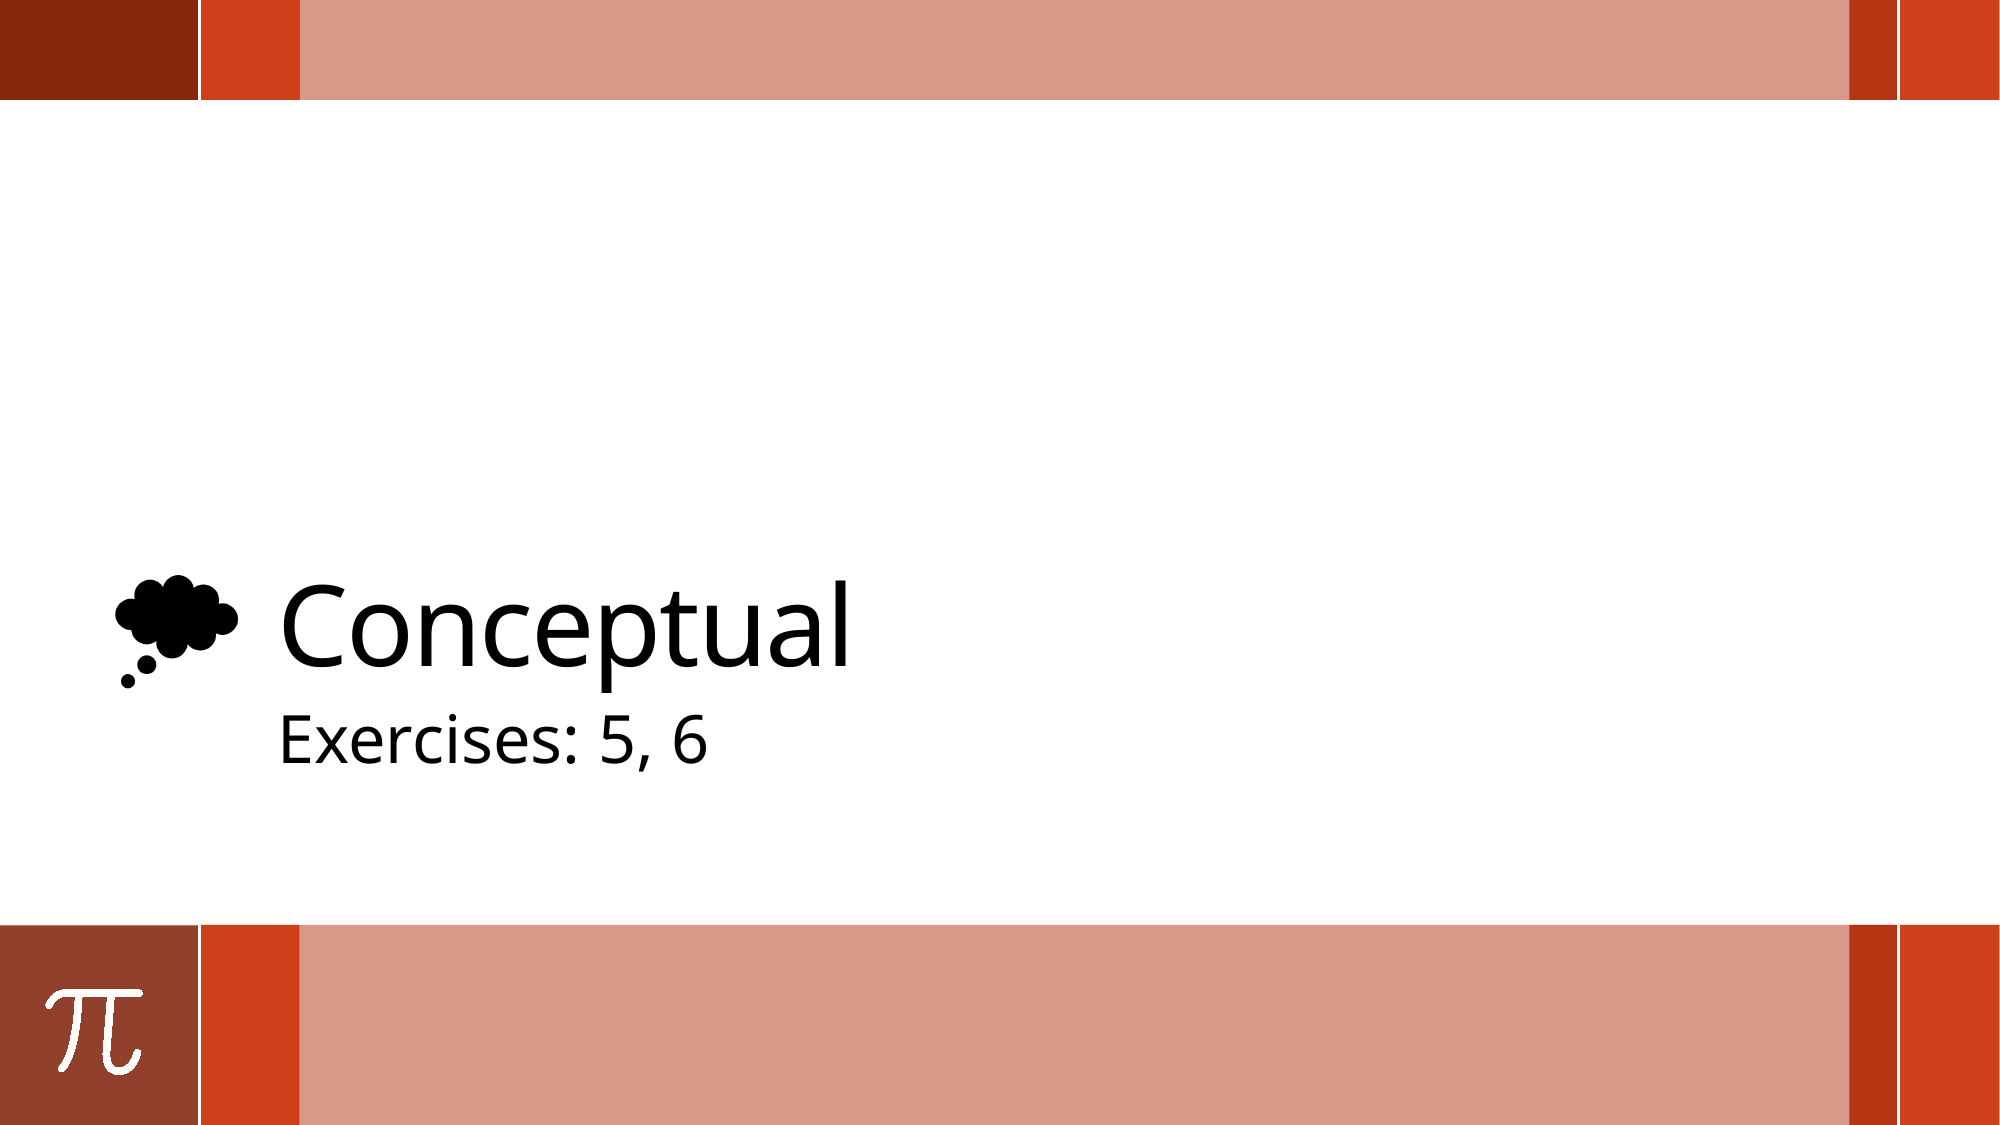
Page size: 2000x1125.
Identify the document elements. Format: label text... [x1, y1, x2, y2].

list Exercises: 5, 6 [262, 698, 1454, 888]
title Conceptual [262, 262, 1663, 698]
picture [101, 556, 252, 707]
